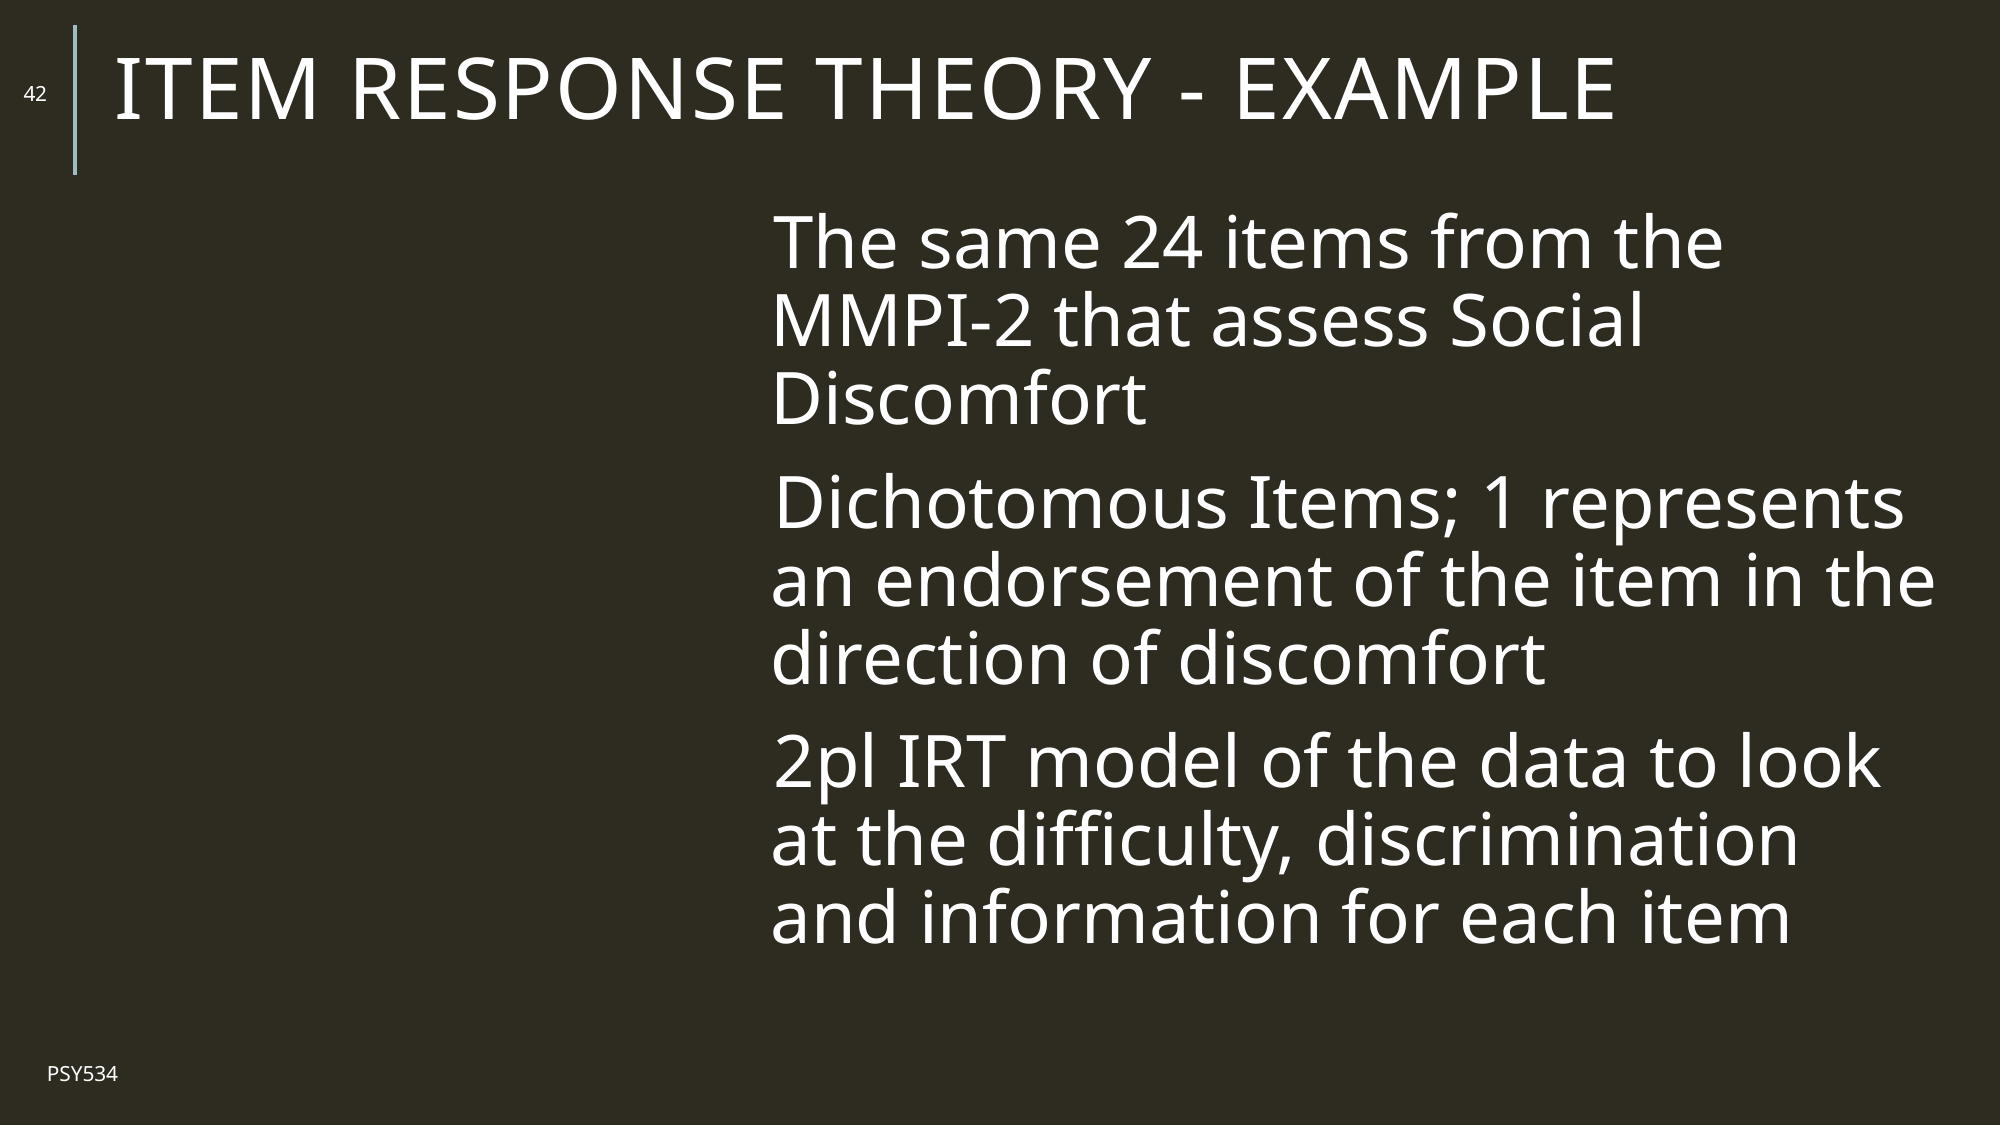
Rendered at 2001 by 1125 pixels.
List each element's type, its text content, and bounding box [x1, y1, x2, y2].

slide_number 42 [8, 72, 63, 118]
list The same 24 items from the MMPI-2 that assess Social Discomfort Dichotomous Items; 1 represents an endorsement of the item in the direction of discomfort 2pl IRT model of the data to look at the difficulty, discrimination and information for each item [750, 198, 1950, 1024]
title Item Response Theory - Example [99, 19, 1950, 170]
footer Psy534 [31, 1052, 375, 1097]
